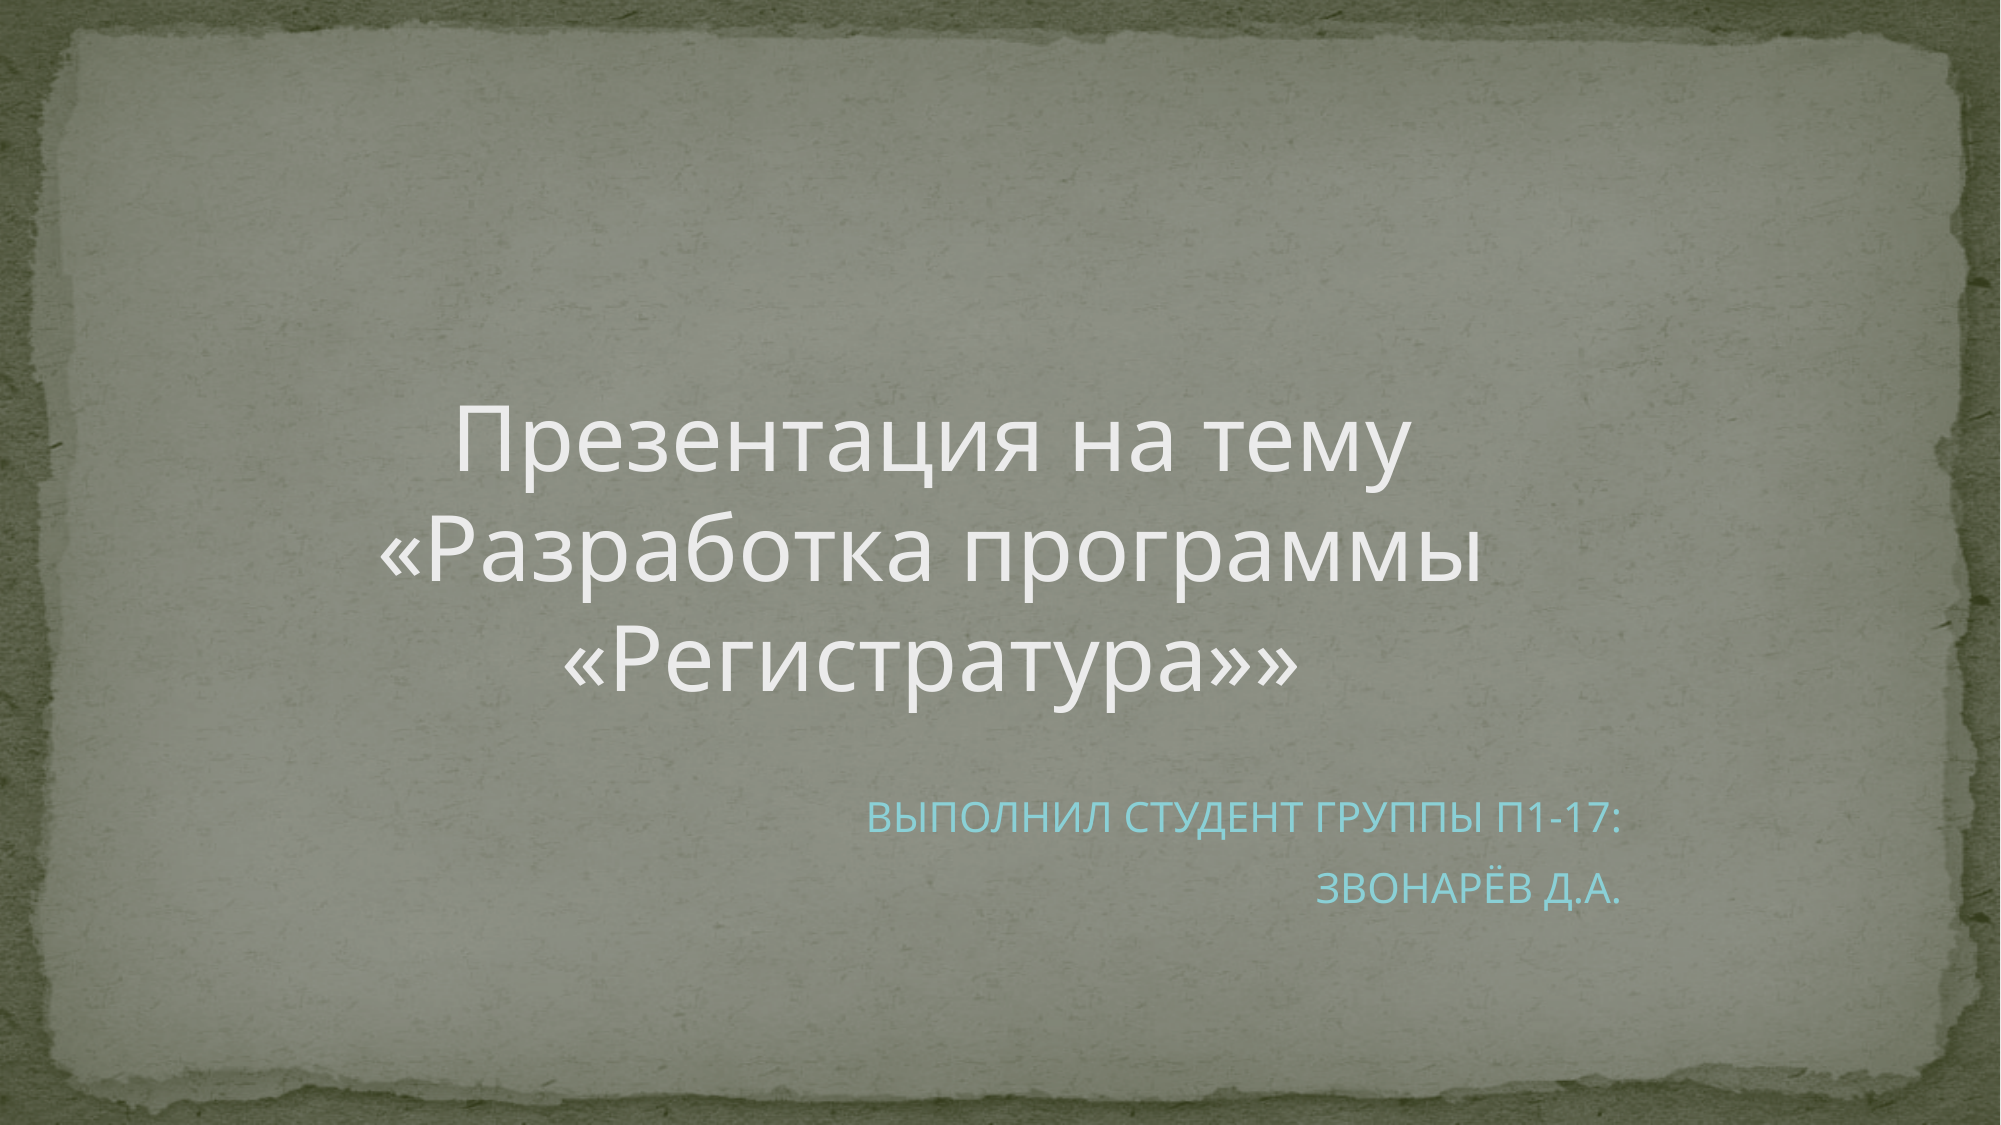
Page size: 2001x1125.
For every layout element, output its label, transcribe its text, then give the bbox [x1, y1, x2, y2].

text_box Выполнил студент группы П1-17: Звонарёв Д.А. [189, 783, 1637, 925]
text_box Презентация на тему «Разработка программы «Регистратура»» [208, 171, 1656, 718]
